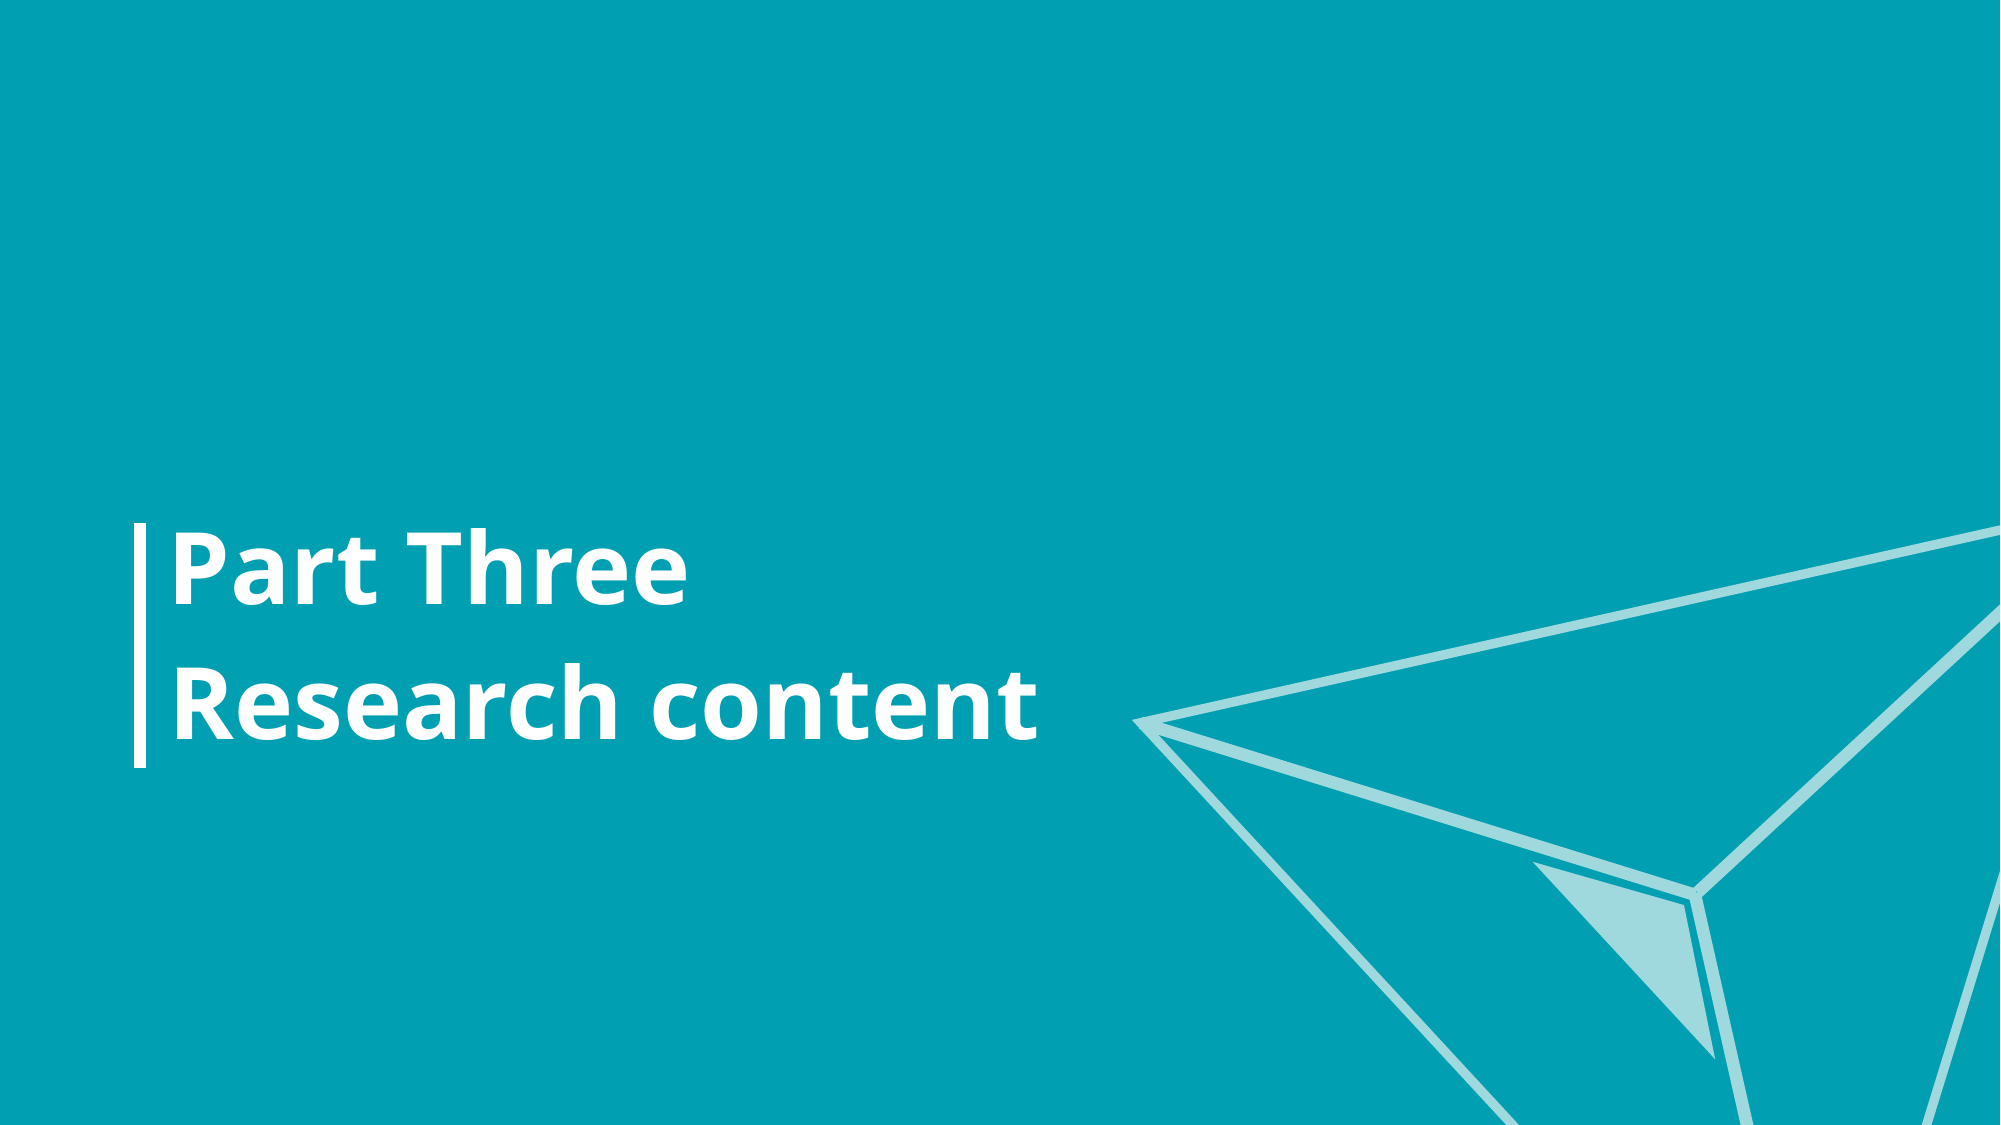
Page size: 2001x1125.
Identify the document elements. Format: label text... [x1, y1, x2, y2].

list Research content [154, 645, 1104, 781]
list Part Three [152, 510, 1102, 646]
